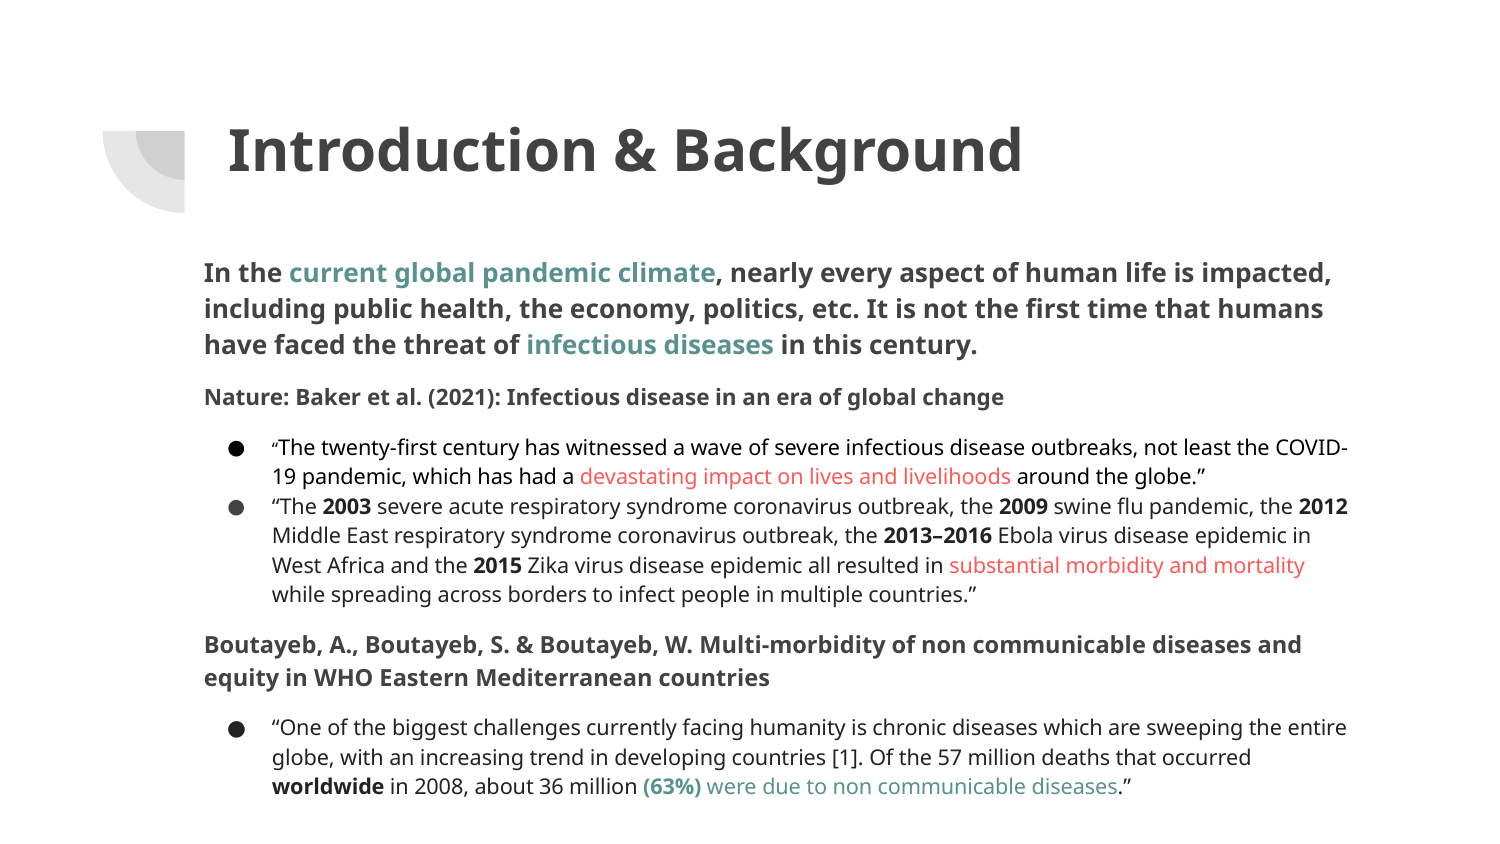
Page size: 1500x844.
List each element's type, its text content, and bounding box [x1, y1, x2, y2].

list In the current global pandemic climate, nearly every aspect of human life is impacted, including public health, the economy, politics, etc. It is not the first time that humans have faced the threat of infectious diseases in this century. Nature: Baker et al. (2021): Infectious disease in an era of global change “The twenty-first century has witnessed a wave of severe infectious disease outbreaks, not least the COVID-19 pandemic, which has had a devastating impact on lives and livelihoods around the globe.” “The 2003 severe acute respiratory syndrome coronavirus outbreak, the 2009 swine flu pandemic, the 2012 Middle East respiratory syndrome coronavirus outbreak, the 2013–2016 Ebola virus disease epidemic in West Africa and the 2015 Zika virus disease epidemic all resulted in substantial morbidity and mortality while spreading across borders to infect people in multiple countries.” Boutayeb, A., Boutayeb, S. & Boutayeb, W. Multi-morbidity of non communicable diseases and equity in WHO Eastern Mediterranean countries “One of the biggest challenges currently facing humanity is chronic diseases which are sweeping the entire globe, with an increasing trend in developing countries [1]. Of the 57 million deaths that occurred worldwide in 2008, about 36 million (63%) were due to non communicable diseases.” [188, 237, 1378, 815]
title Introduction & Background [213, 98, 1368, 237]
